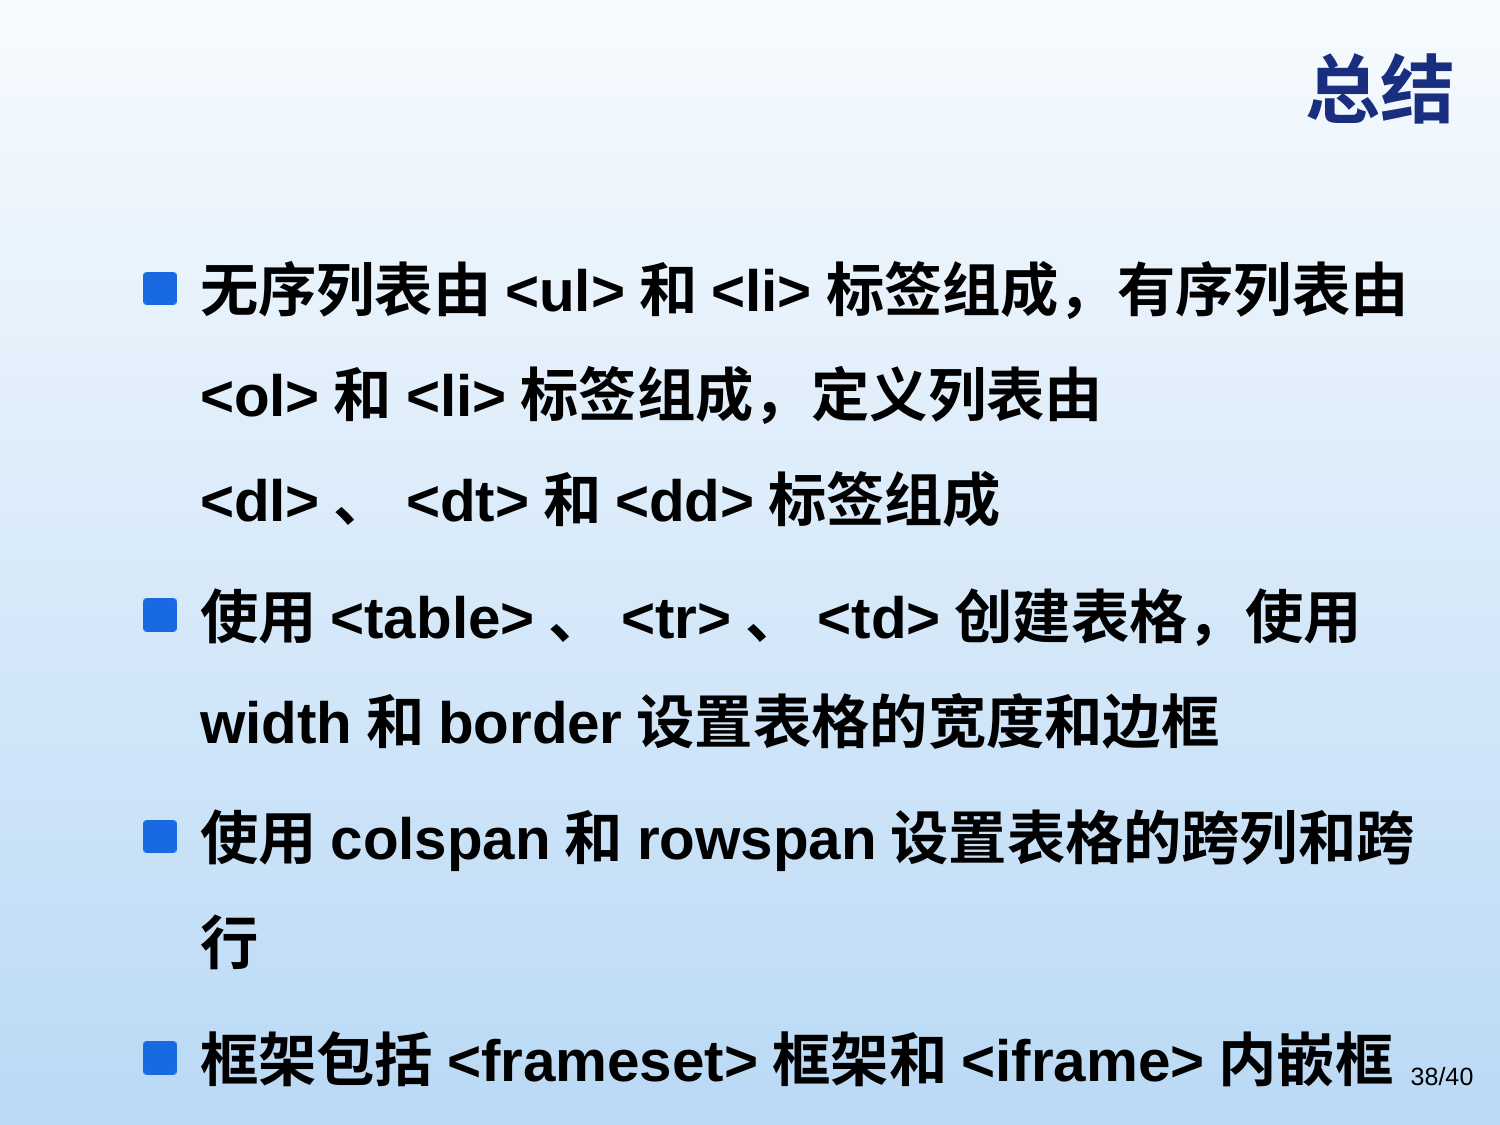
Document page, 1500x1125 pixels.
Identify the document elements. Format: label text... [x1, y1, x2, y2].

title 总结 [120, 13, 1471, 162]
slide_number /40 [1138, 1053, 1489, 1114]
picture [143, 1041, 177, 1075]
picture [143, 272, 177, 305]
list 无序列表由<ul>和<li>标签组成，有序列表由<ol>和<li>标签组成，定义列表由<dl>、<dt>和<dd>标签组成 使用<table>、<tr>、<td>创建表格，使用width和border设置表格的宽度和边框 使用colspan和rowspan设置表格的跨列和跨行 框架包括<frameset>框架和<iframe>内嵌框架 [128, 210, 1454, 1069]
picture [143, 598, 177, 632]
picture [143, 820, 177, 853]
